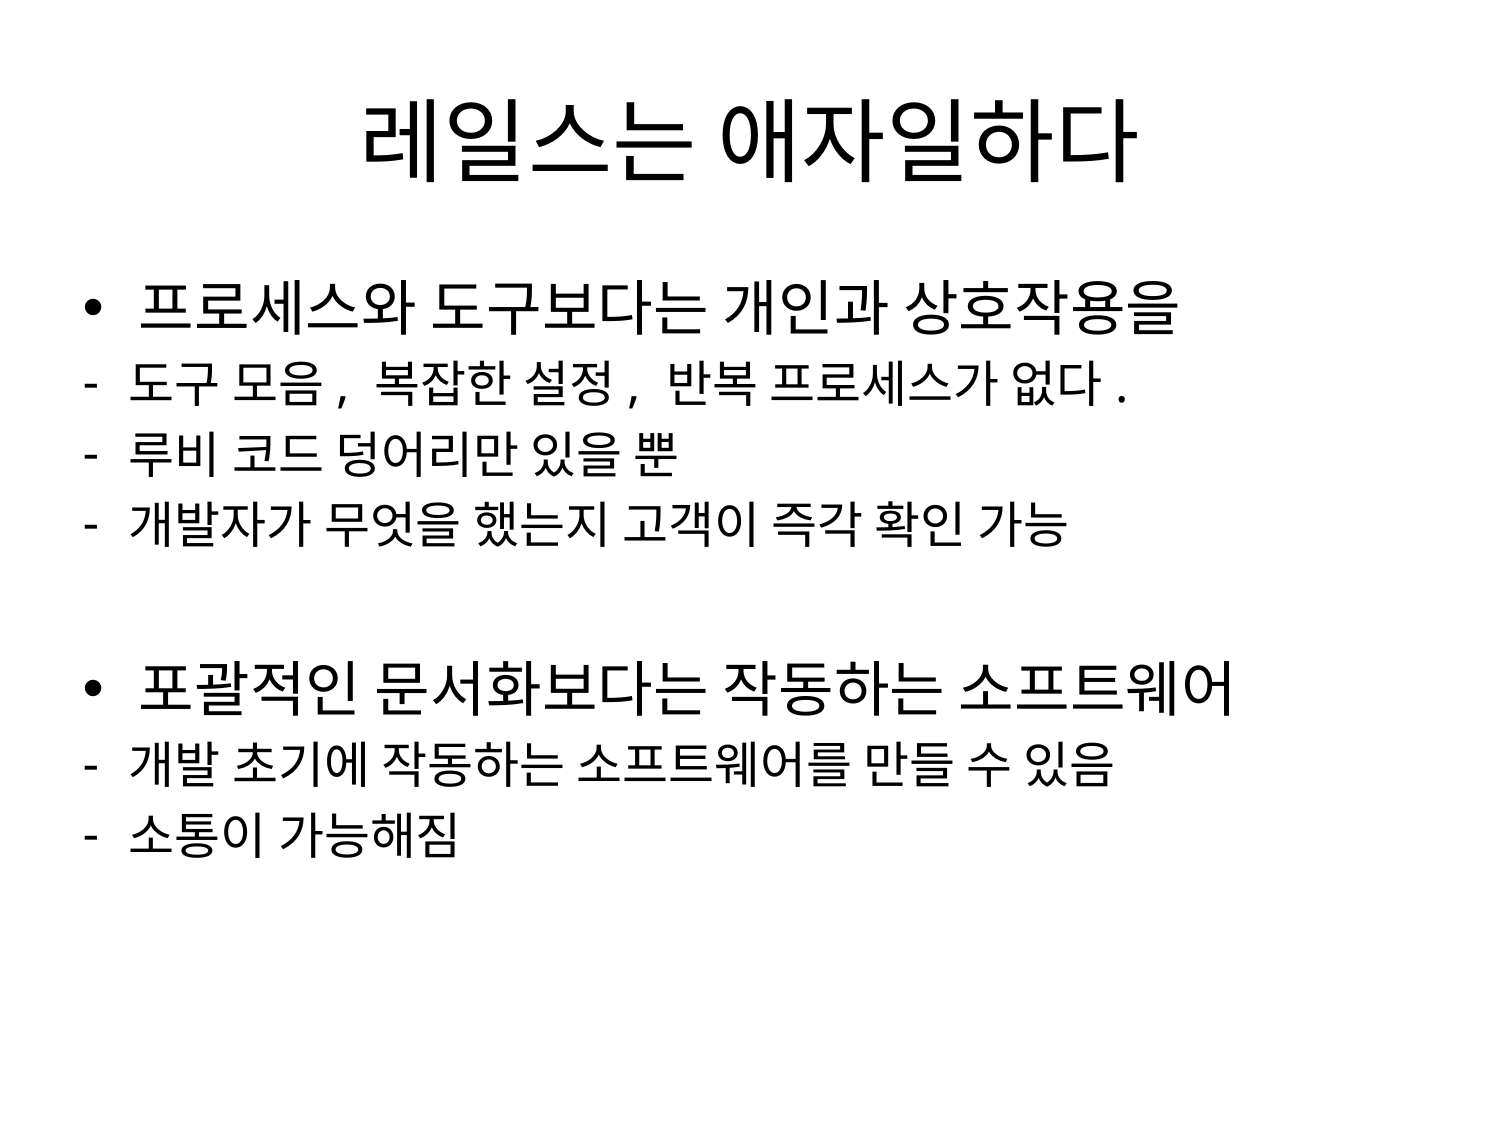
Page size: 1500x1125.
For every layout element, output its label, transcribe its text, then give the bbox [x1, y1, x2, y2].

title 레일스는 애자일하다 [74, 44, 1426, 234]
list 프로세스와 도구보다는 개인과 상호작용을 도구 모음, 복잡한 설정, 반복 프로세스가 없다. 루비 코드 덩어리만 있을 뿐 개발자가 무엇을 했는지 고객이 즉각 확인 가능 포괄적인 문서화보다는 작동하는 소프트웨어 개발 초기에 작동하는 소프트웨어를 만들 수 있음 소통이 가능해짐 [74, 261, 1426, 1006]
